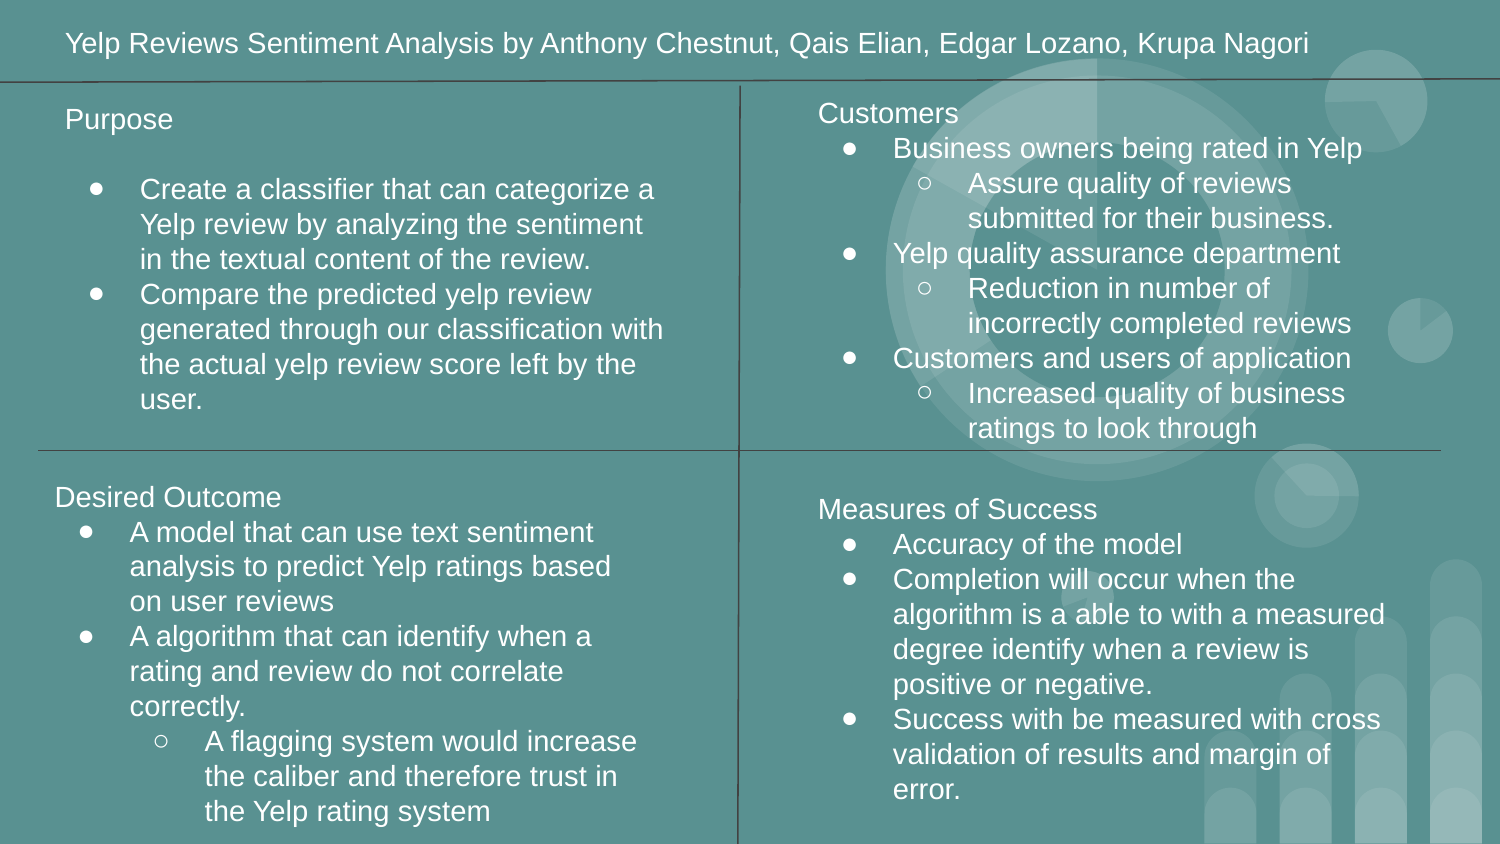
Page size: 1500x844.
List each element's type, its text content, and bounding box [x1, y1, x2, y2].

text_box Purpose Create a classifier that can categorize a Yelp review by analyzing the sentiment in the textual content of the review. Compare the predicted yelp review generated through our classification with the actual yelp review score left by the user. [49, 91, 681, 438]
text_box Measures of Success Accuracy of the model Completion will occur when the algorithm is a able to with a measured degree identify when a review is positive or negative. Success with be measured with cross validation of results and margin of error. [802, 475, 1417, 824]
text_box Yelp Reviews Sentiment Analysis by Anthony Chestnut, Qais Elian, Edgar Lozano, Krupa Nagori [49, 8, 1441, 73]
text_box Desired Outcome A model that can use text sentiment analysis to predict Yelp ratings based on user reviews A algorithm that can identify when a rating and review do not correlate correctly. A flagging system would increase the caliber and therefore trust in the Yelp rating system [39, 462, 654, 812]
text_box Customers Business owners being rated in Yelp Assure quality of reviews submitted for their business. Yelp quality assurance department Reduction in number of incorrectly completed reviews Customers and users of application Increased quality of business ratings to look through [802, 91, 1417, 429]
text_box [737, 459, 741, 844]
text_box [0, 78, 1500, 83]
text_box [737, 91, 741, 449]
